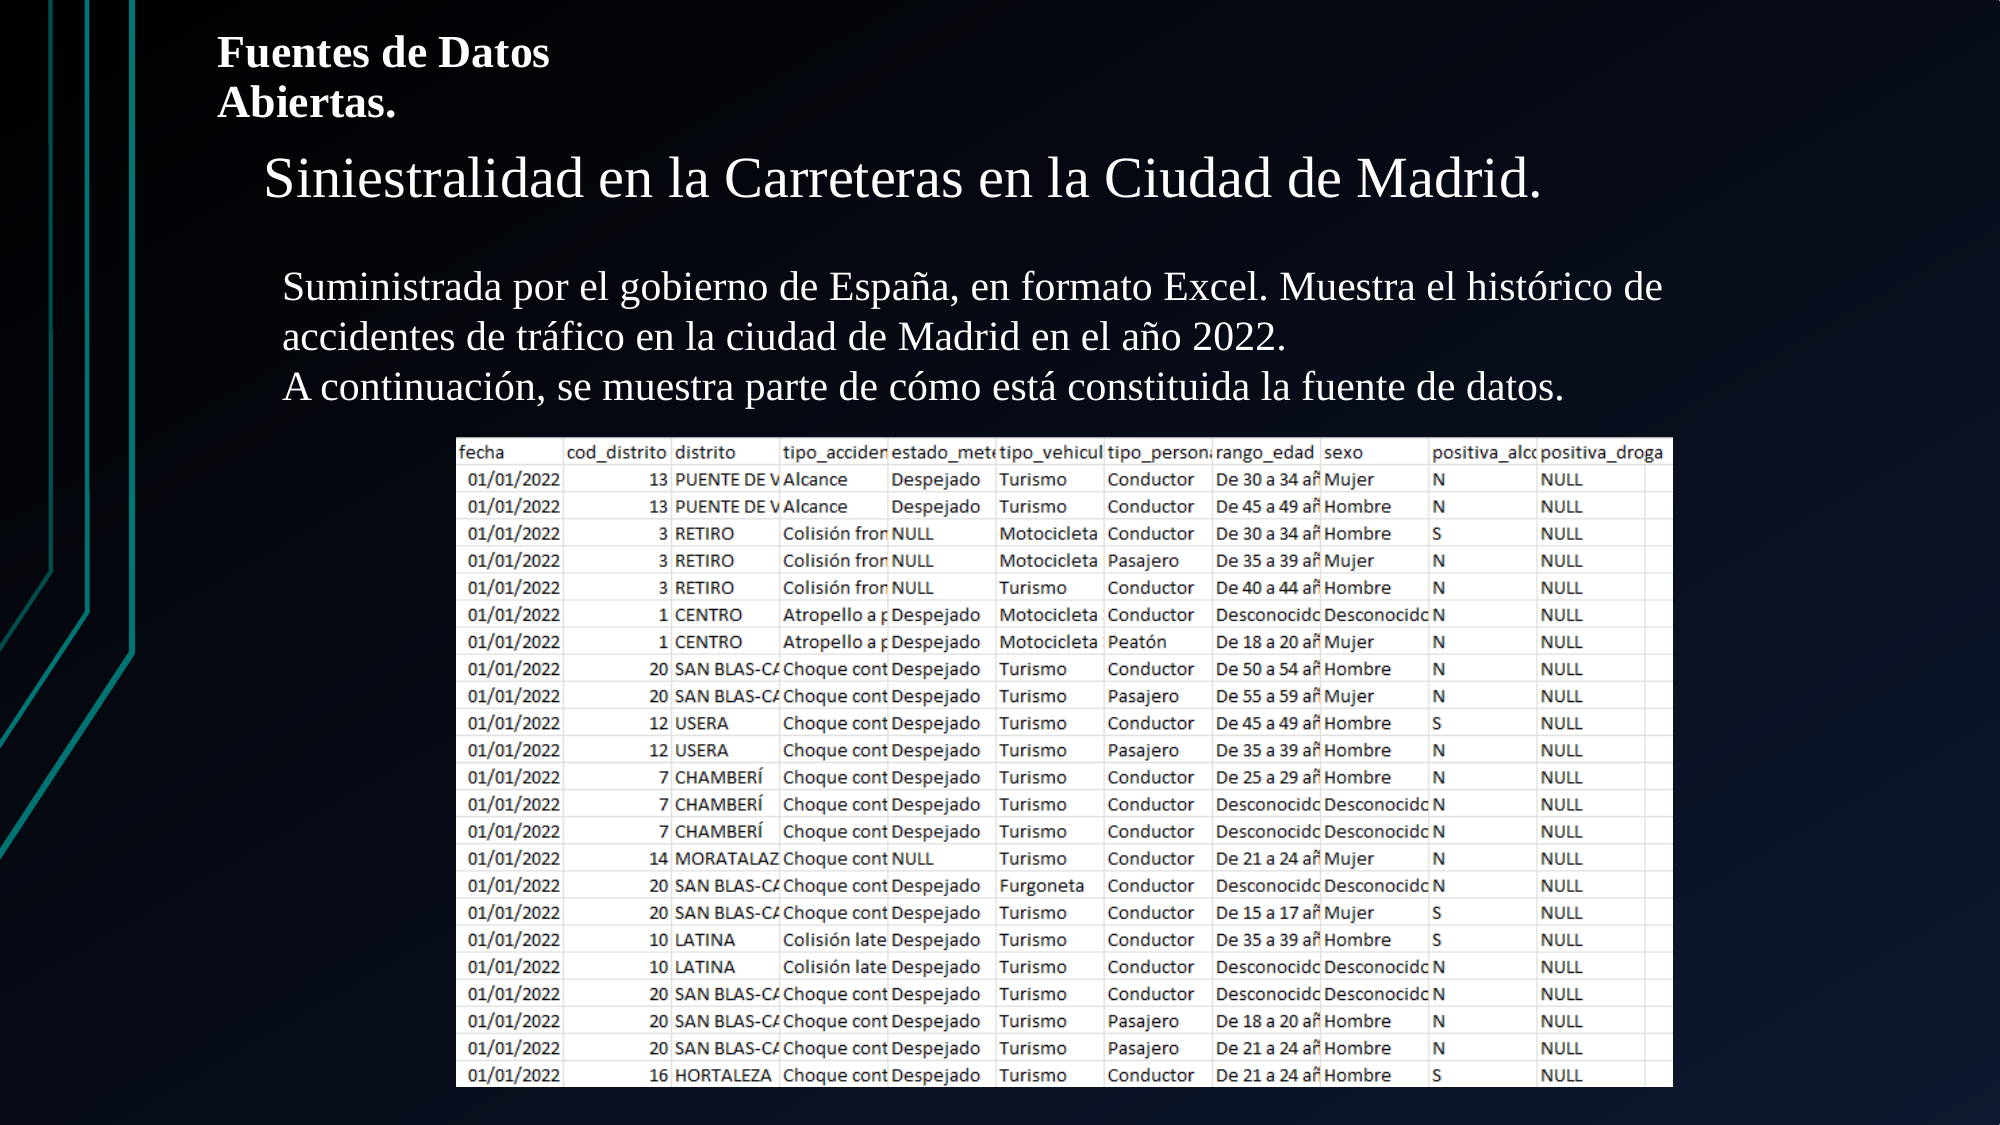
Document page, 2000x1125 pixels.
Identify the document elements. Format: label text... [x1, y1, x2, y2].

picture [456, 437, 1674, 1087]
text_box Suministrada por el gobierno de España, en formato Excel. Muestra el histórico de accidentes de tráfico en la ciudad de Madrid en el año 2022. A continuación, se muestra parte de cómo está constituida la fuente de datos. [267, 251, 1863, 417]
list Siniestralidad en la Carreteras en la Ciudad de Madrid. [243, 137, 1744, 233]
title Fuentes de Datos Abiertas. [197, 42, 729, 138]
